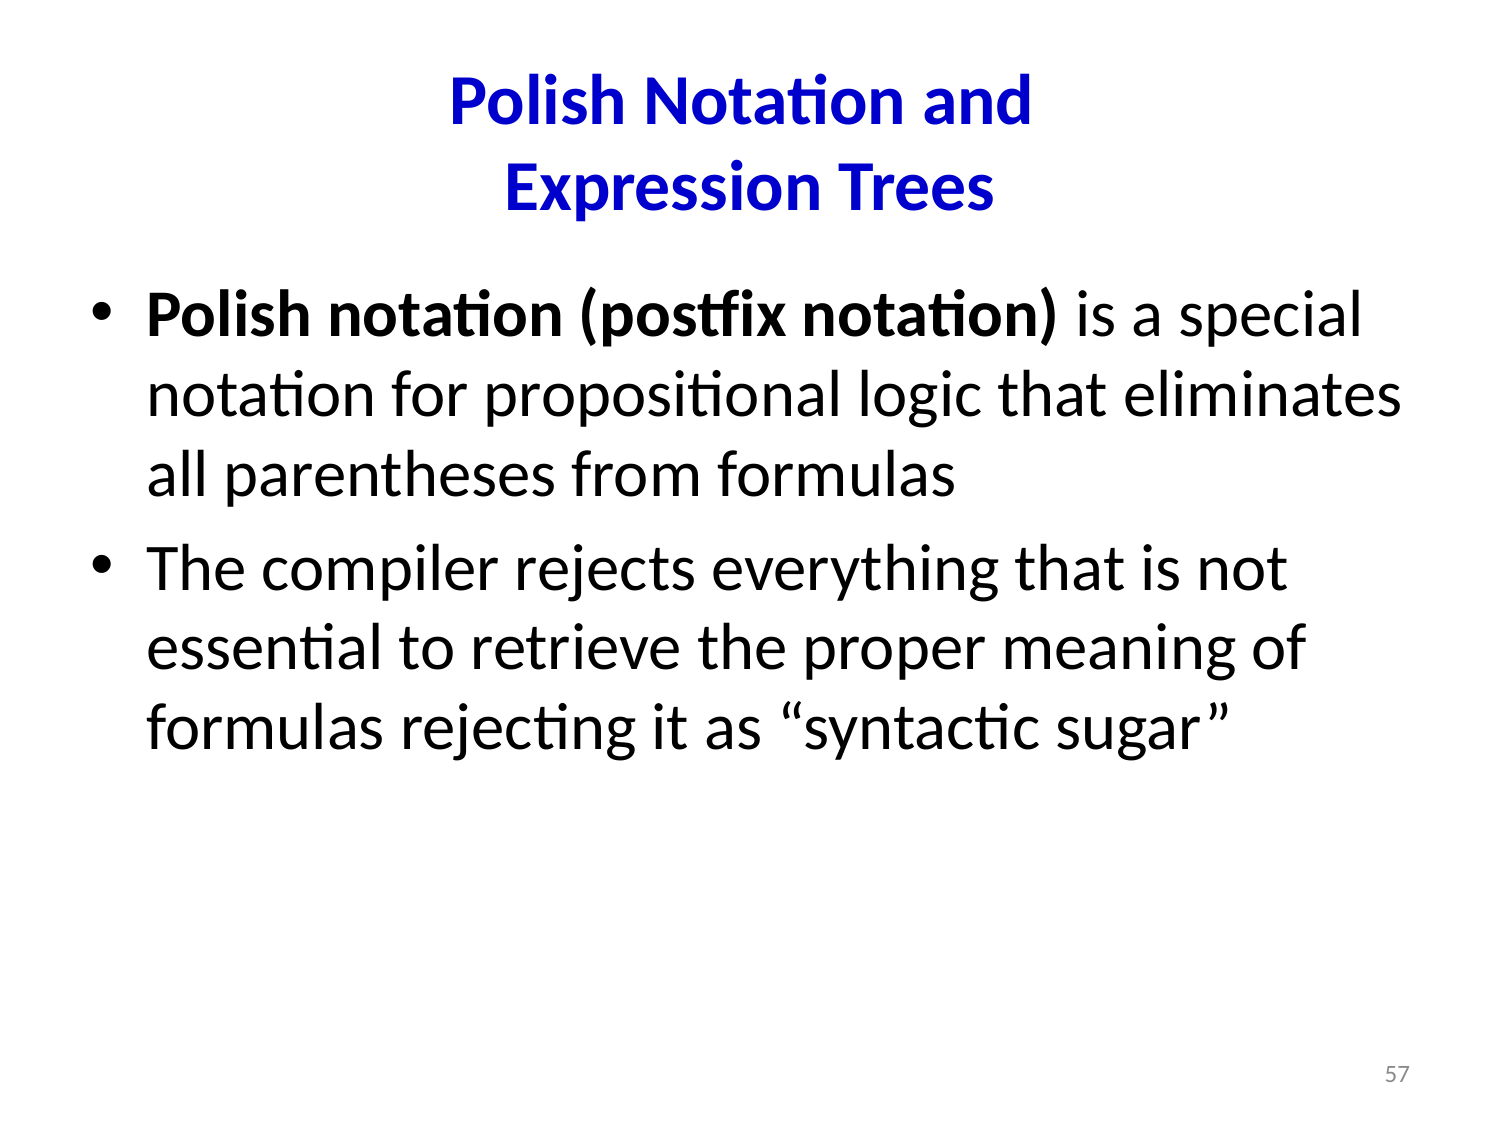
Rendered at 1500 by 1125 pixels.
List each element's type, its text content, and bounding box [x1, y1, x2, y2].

slide_number 57 [1074, 1042, 1425, 1103]
title Polish Notation and Expression Trees [75, 45, 1425, 233]
list Polish notation (postfix notation) is a special notation for propositional logic that eliminates all parentheses from formulas The compiler rejects everything that is not essential to retrieve the proper meaning of formulas rejecting it as “syntactic sugar” [75, 262, 1425, 1005]
